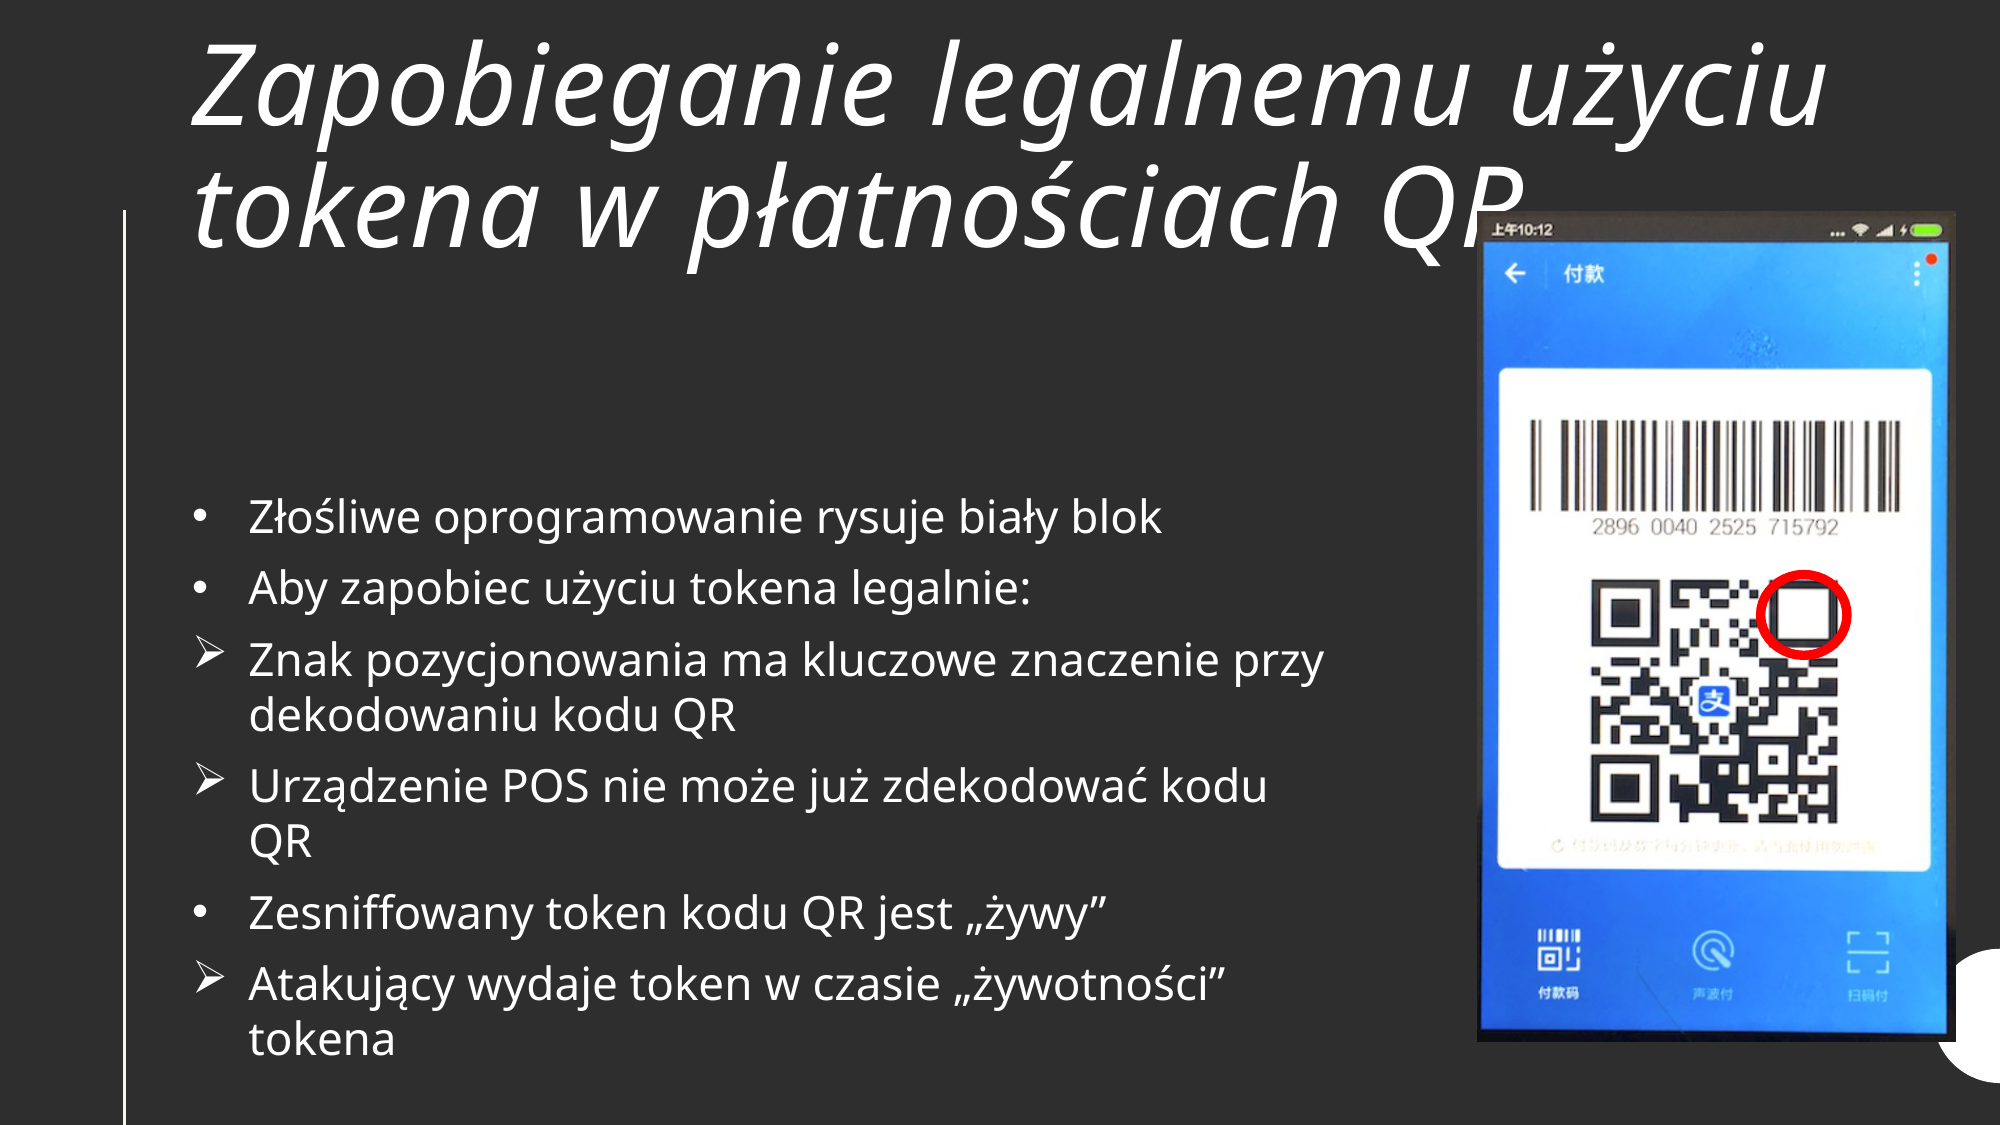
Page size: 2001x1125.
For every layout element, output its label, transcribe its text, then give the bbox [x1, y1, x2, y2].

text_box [1477, 211, 1956, 1042]
subtitle Złośliwe oprogramowanie rysuje biały blok Aby zapobiec użyciu tokena legalnie: Znak pozycjonowania ma kluczowe znaczenie przy dekodowaniu kodu QR Urządzenie POS nie może już zdekodować kodu QR Zesniffowany token kodu QR jest „żywy” Atakujący wydaje token w czasie „żywotności” tokena [176, 479, 1349, 1104]
title Zapobieganie legalnemu użyciu tokena w płatnościach QR [176, 21, 1894, 303]
